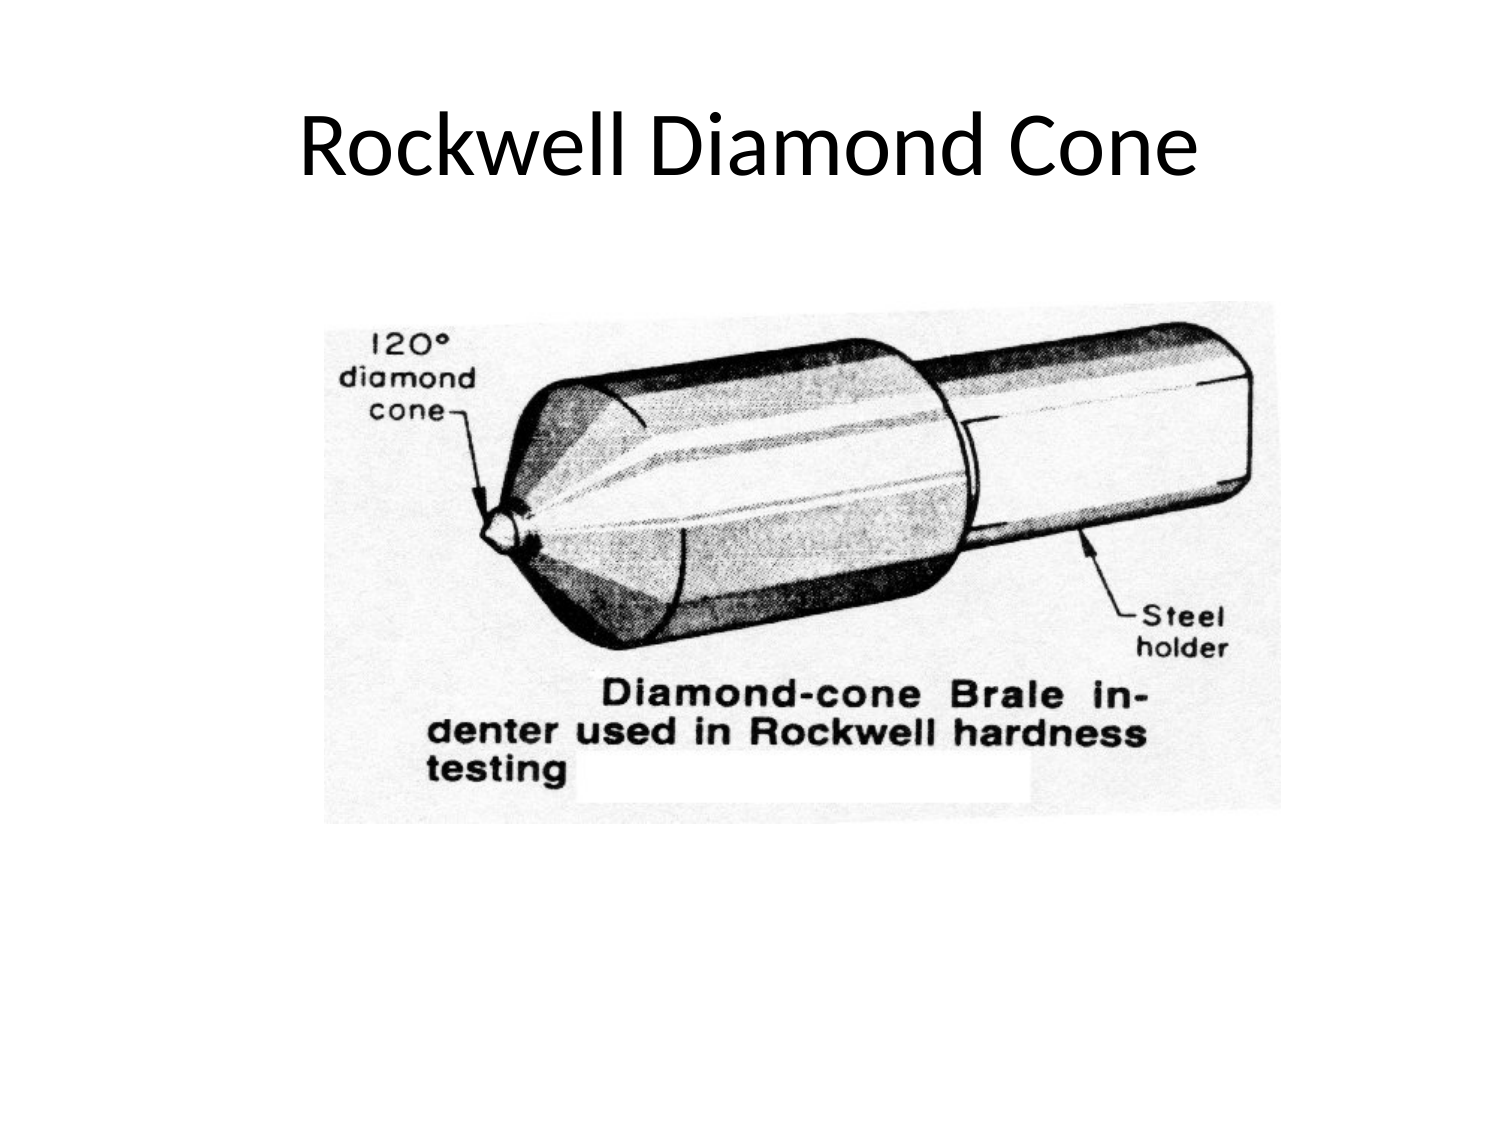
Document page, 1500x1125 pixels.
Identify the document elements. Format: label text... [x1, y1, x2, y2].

title Rockwell Diamond Cone [75, 45, 1425, 233]
picture [324, 300, 1281, 824]
